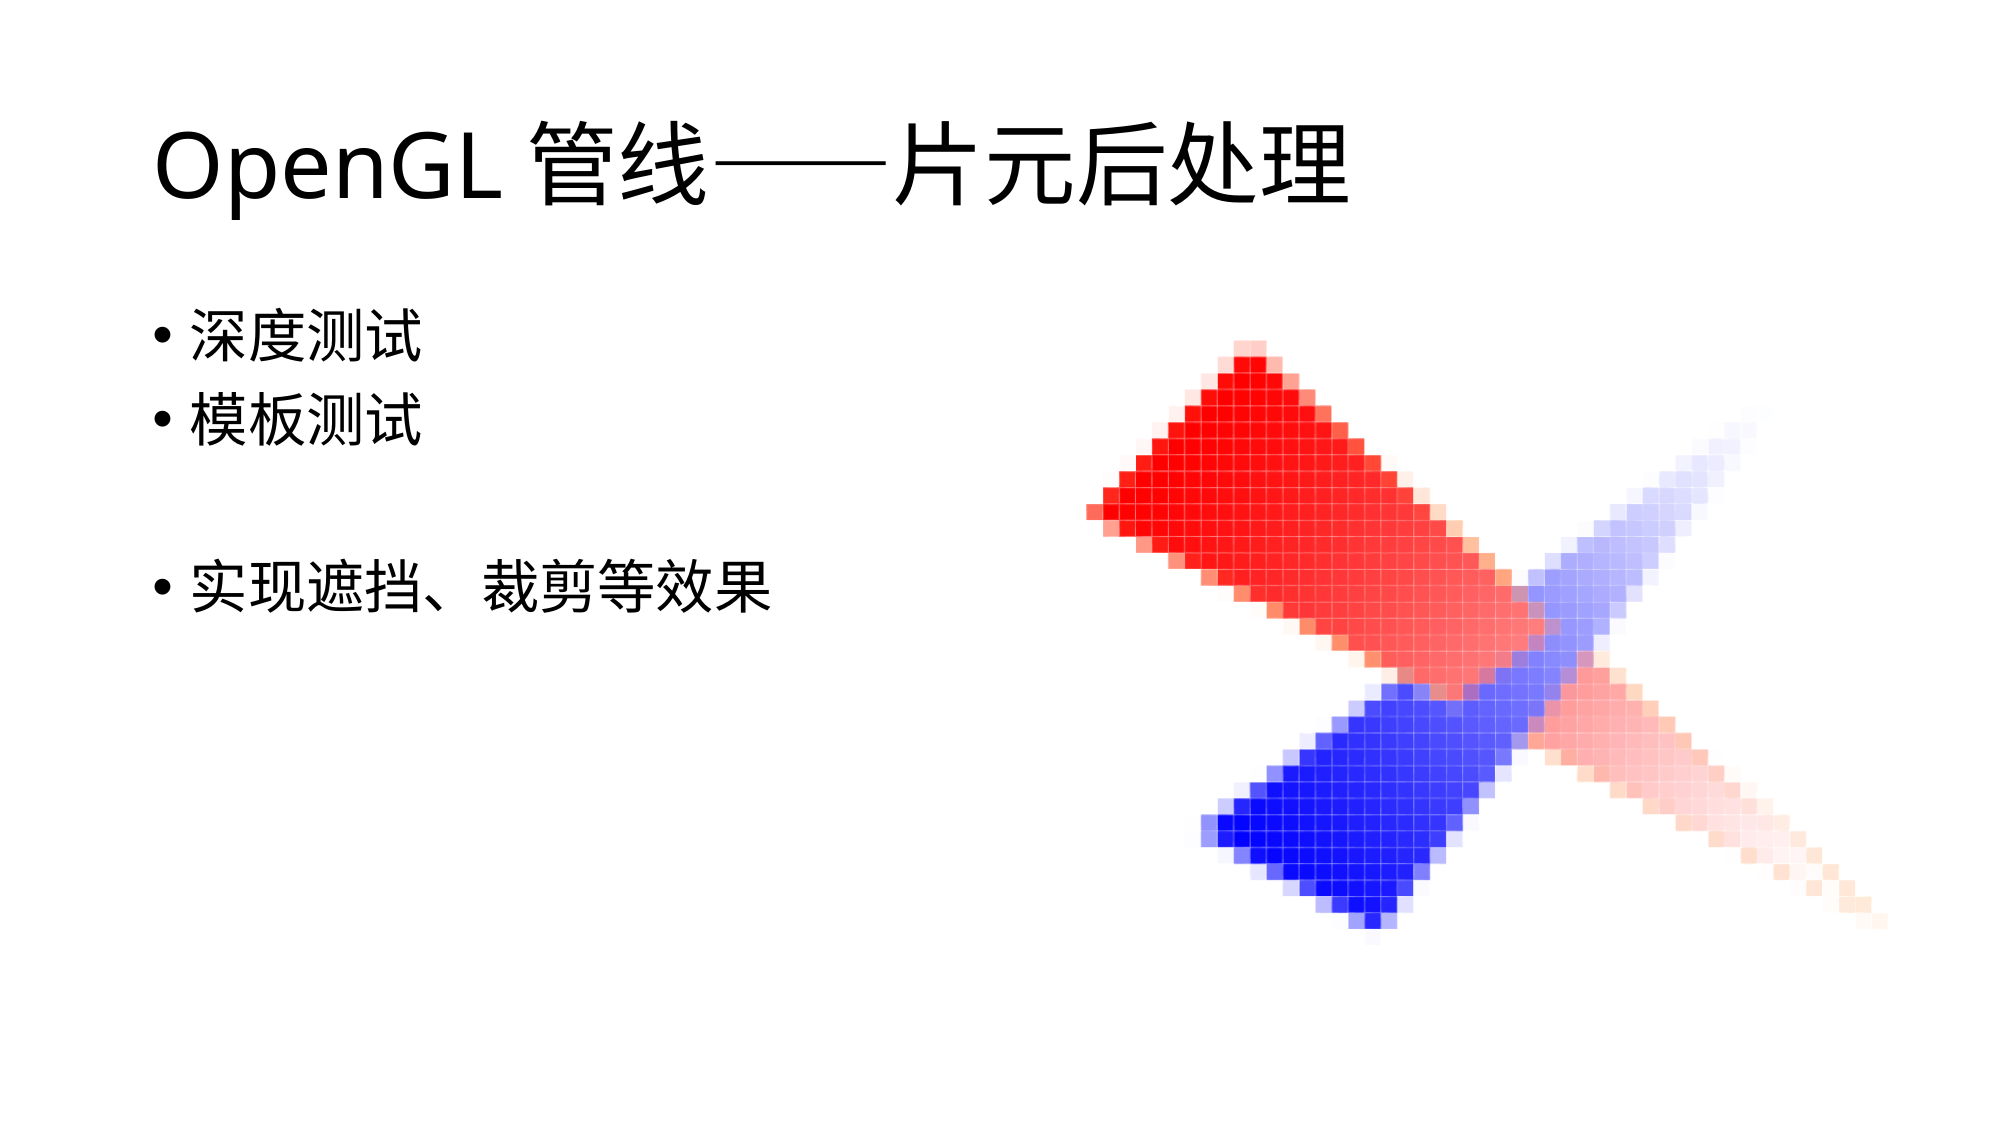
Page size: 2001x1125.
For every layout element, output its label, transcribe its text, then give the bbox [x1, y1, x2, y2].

picture [1050, 331, 1905, 946]
title OpenGL管线——片元后处理 [137, 59, 1863, 278]
list 深度测试 模板测试 实现遮挡、裁剪等效果 [137, 299, 973, 1014]
